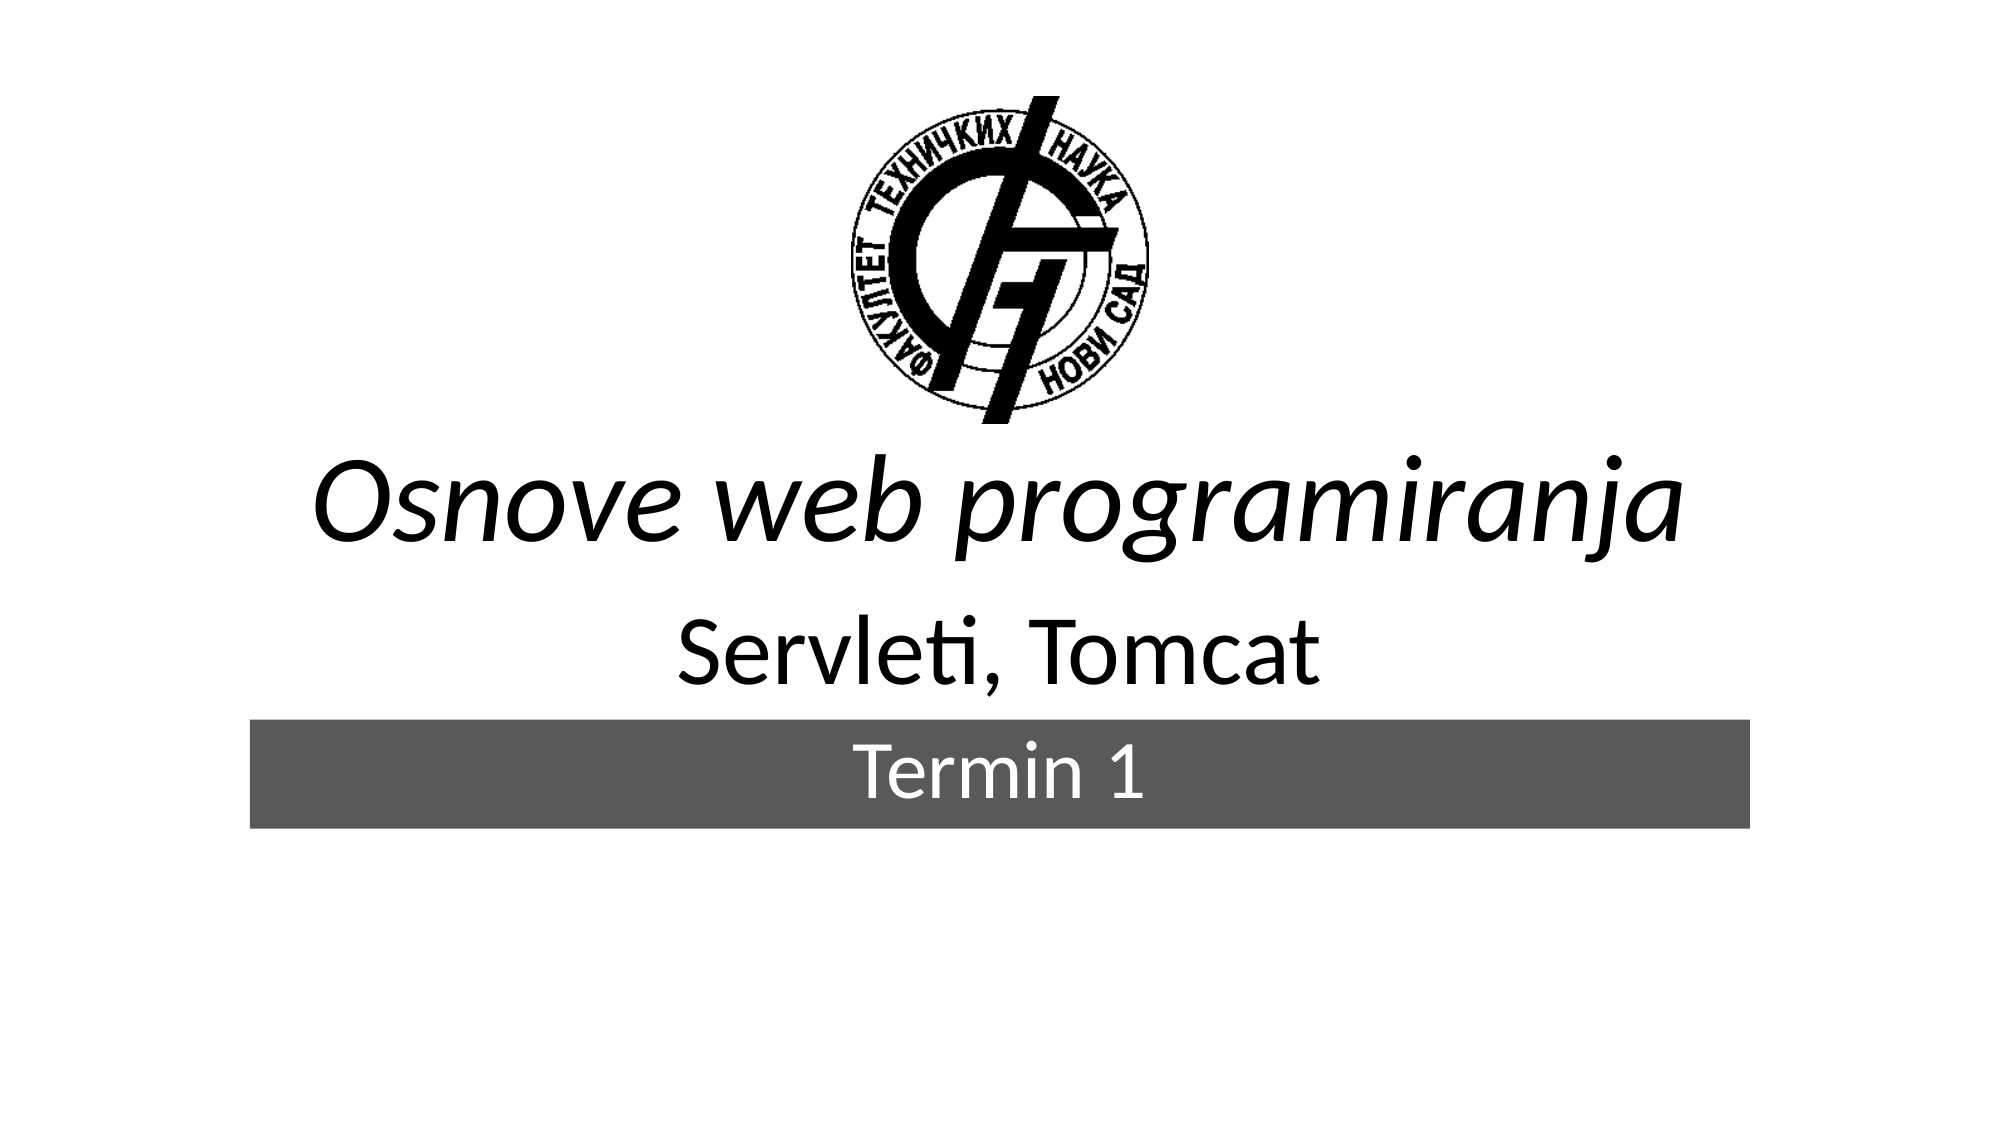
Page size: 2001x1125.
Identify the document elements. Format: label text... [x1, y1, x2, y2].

title Osnove web programiranja [249, 413, 1750, 576]
text_box Termin 1 [249, 719, 1750, 829]
subtitle Servleti, Tomcat [249, 590, 1750, 705]
picture [851, 96, 1149, 424]
